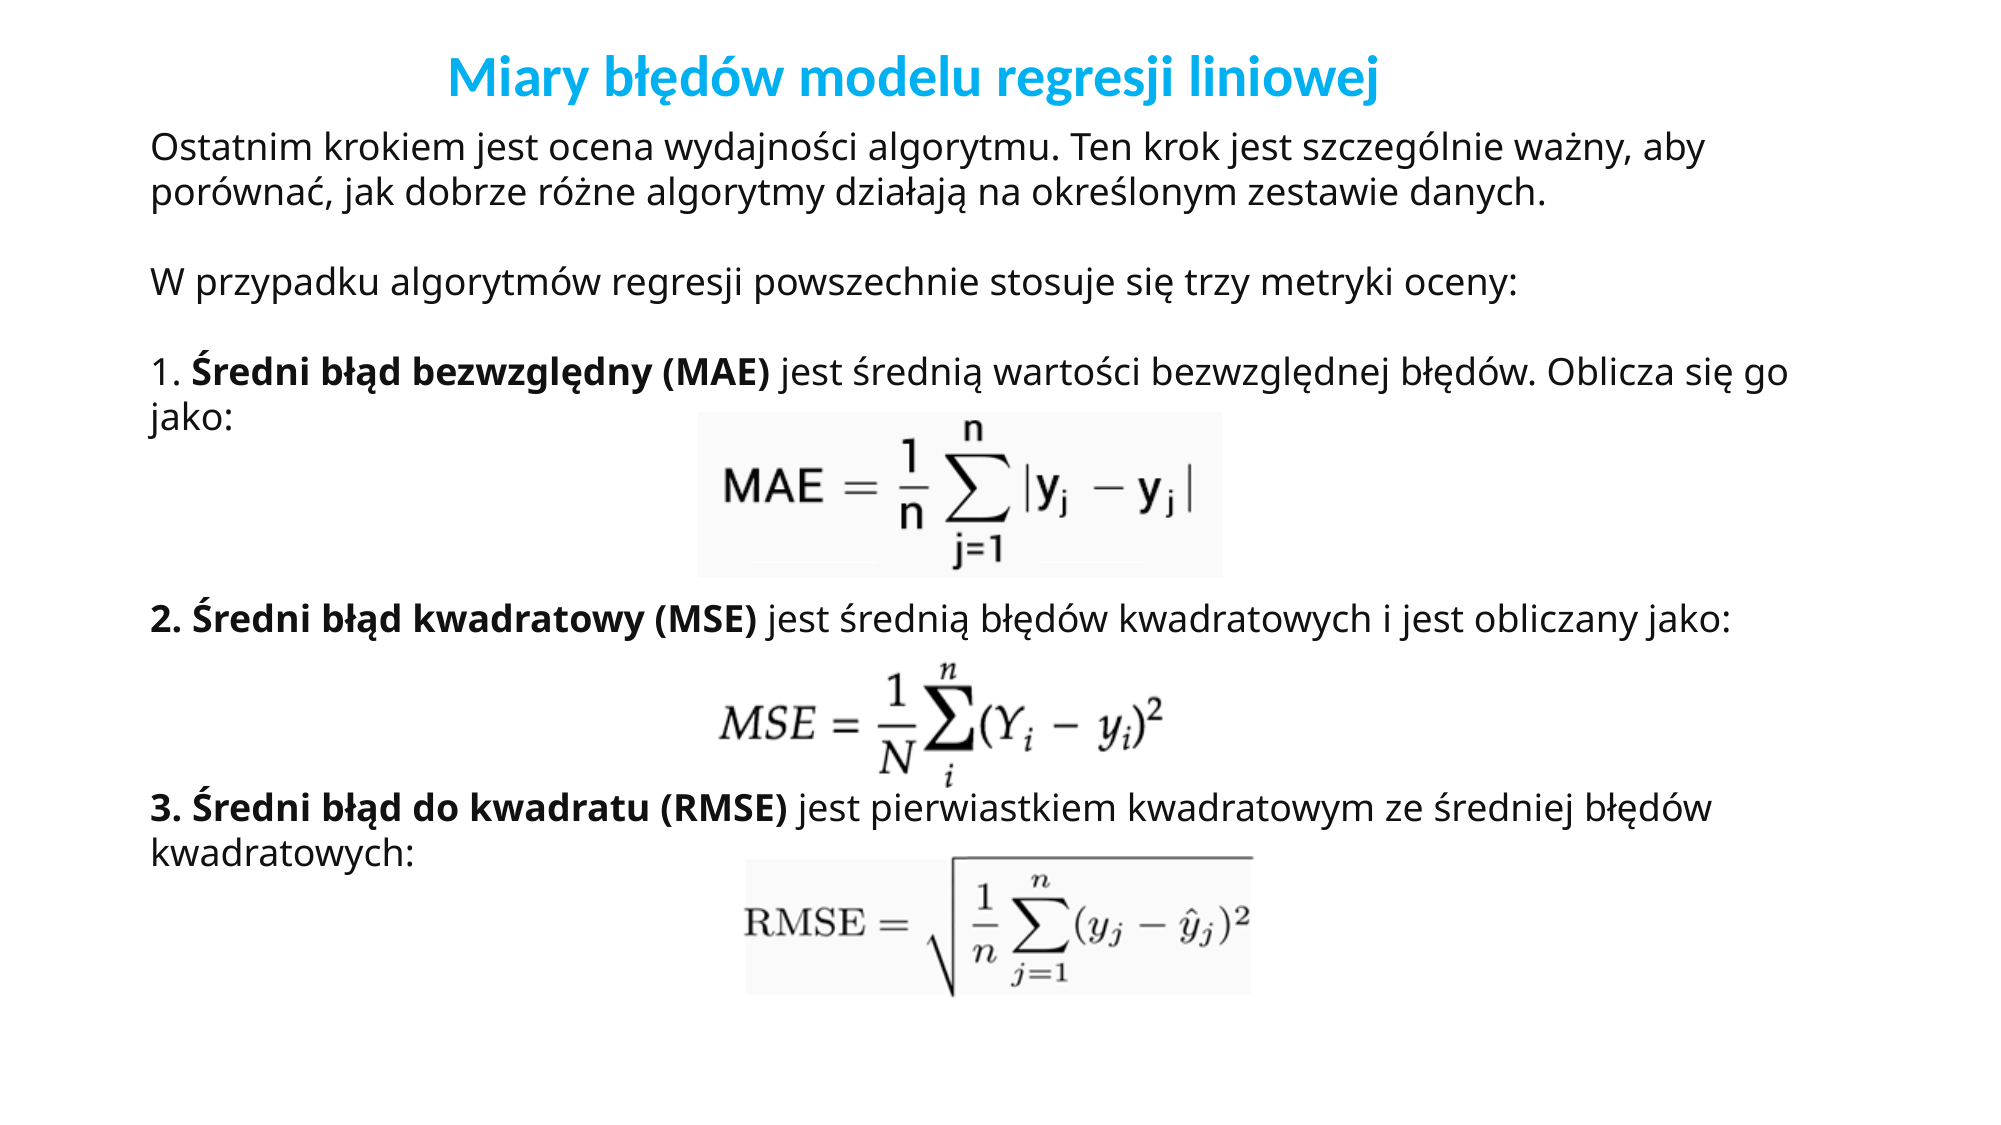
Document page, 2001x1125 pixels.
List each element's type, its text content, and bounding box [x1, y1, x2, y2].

picture [738, 844, 1262, 1009]
text_box Ostatnim krokiem jest ocena wydajności algorytmu. Ten krok jest szczególnie ważny, aby porównać, jak dobrze różne algorytmy działają na określonym zestawie danych. W przypadku algorytmów regresji powszechnie stosuje się trzy metryki oceny: 1. Średni błąd bezwzględny (MAE) jest średnią wartości bezwzględnej błędów. Oblicza się go jako: [135, 116, 1884, 491]
picture [692, 642, 1180, 813]
text_box Miary błędów modelu regresji liniowej [433, 30, 1586, 115]
text_box 2. Średni błąd kwadratowy (MSE) jest średnią błędów kwadratowych i jest obliczany jako: [135, 587, 1936, 692]
picture [692, 408, 1232, 590]
text_box 3. Średni błąd do kwadratu (RMSE) jest pierwiastkiem kwadratowym ze średniej błędów kwadratowych: [135, 776, 1838, 927]
